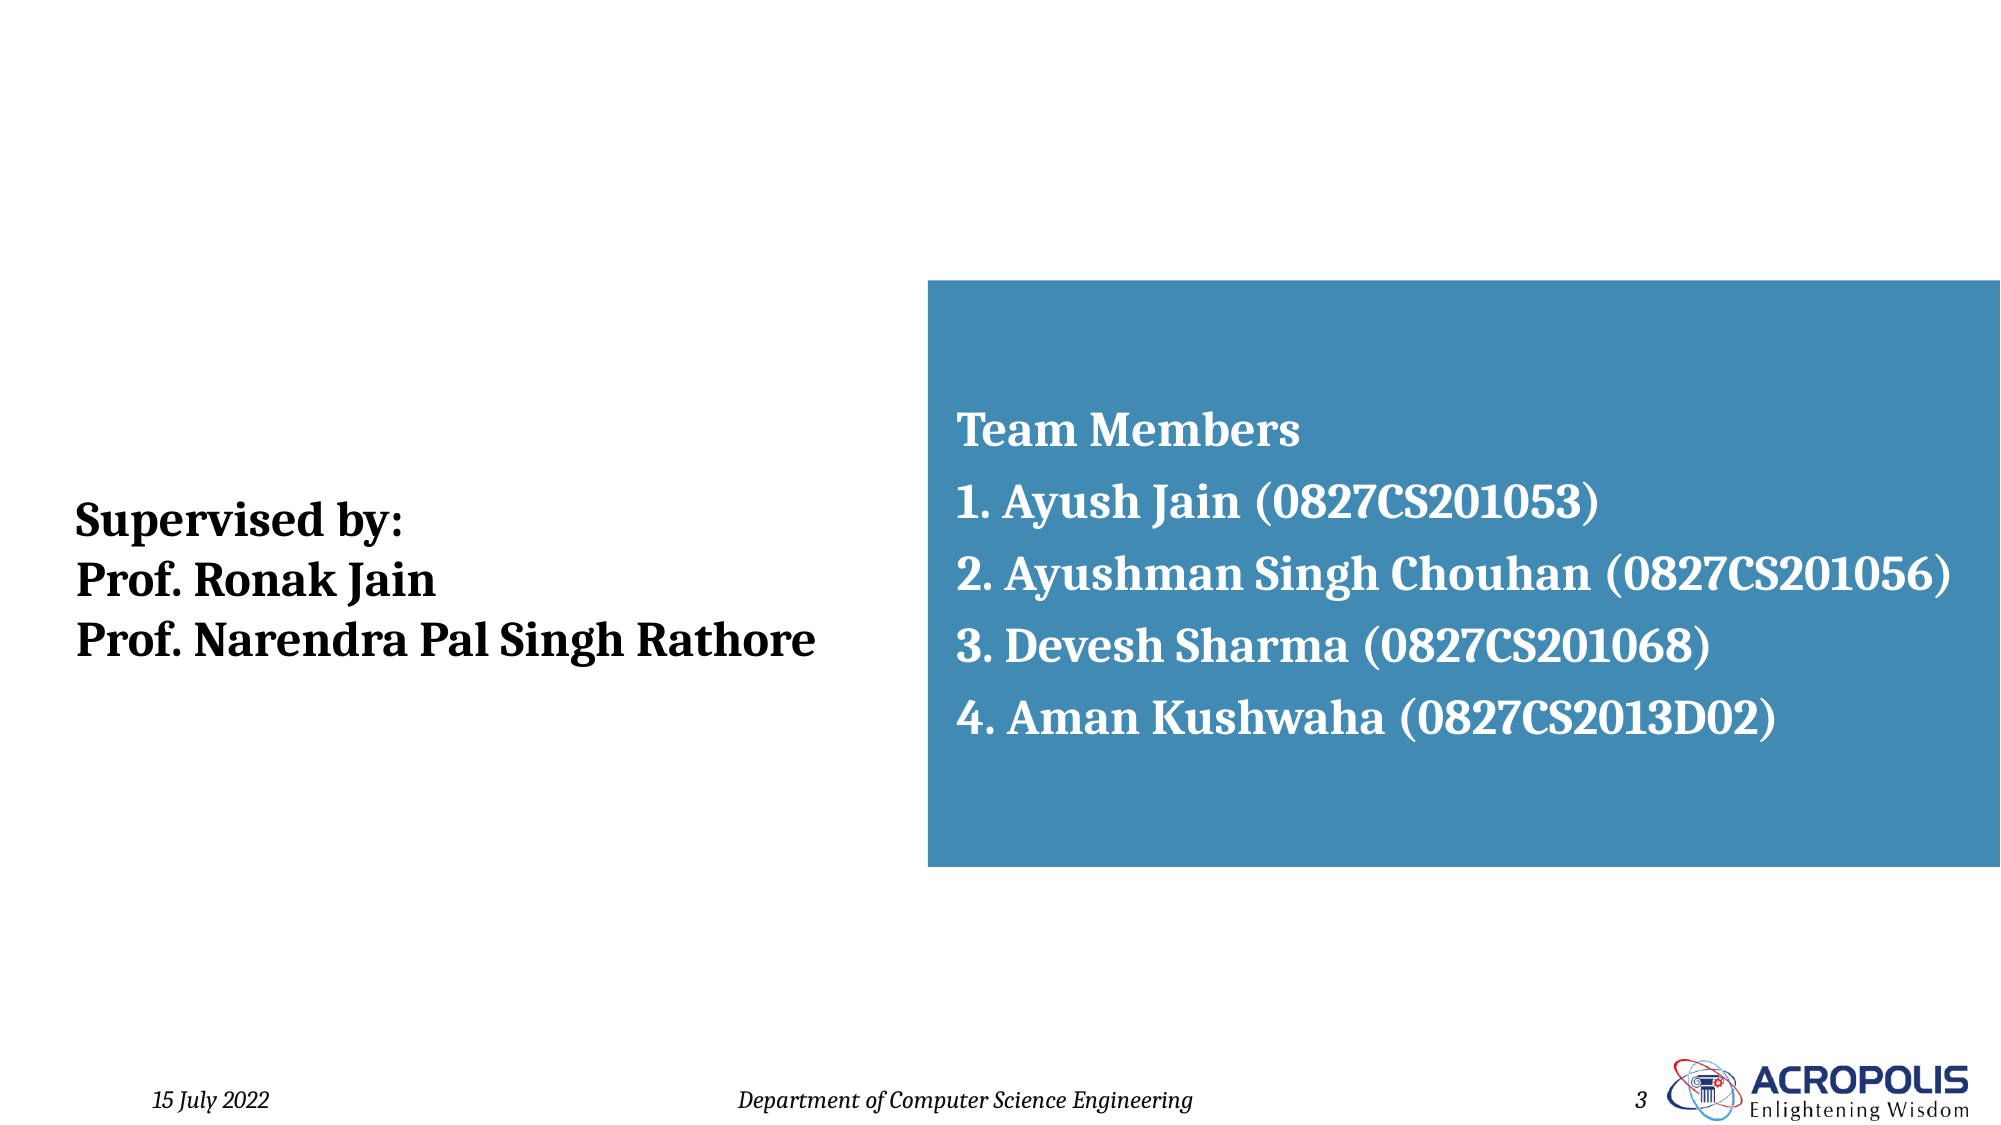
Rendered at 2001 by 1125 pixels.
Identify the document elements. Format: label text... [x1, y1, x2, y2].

list Team Members 1. Ayush Jain (0827CS201053) 2. Ayushman Singh Chouhan (0827CS201056) 3. Devesh Sharma (0827CS201068) 4. Aman Kushwaha (0827CS2013D02) [941, 332, 1982, 797]
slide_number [137, 1076, 663, 1122]
footer Department of Computer Science Engineering [703, 1076, 1229, 1122]
title Supervised by: Prof. Ronak Jain Prof. Narendra Pal Singh Rathore [61, 479, 926, 706]
slide_number 3 [1436, 1076, 1662, 1122]
picture [1667, 1059, 1968, 1121]
